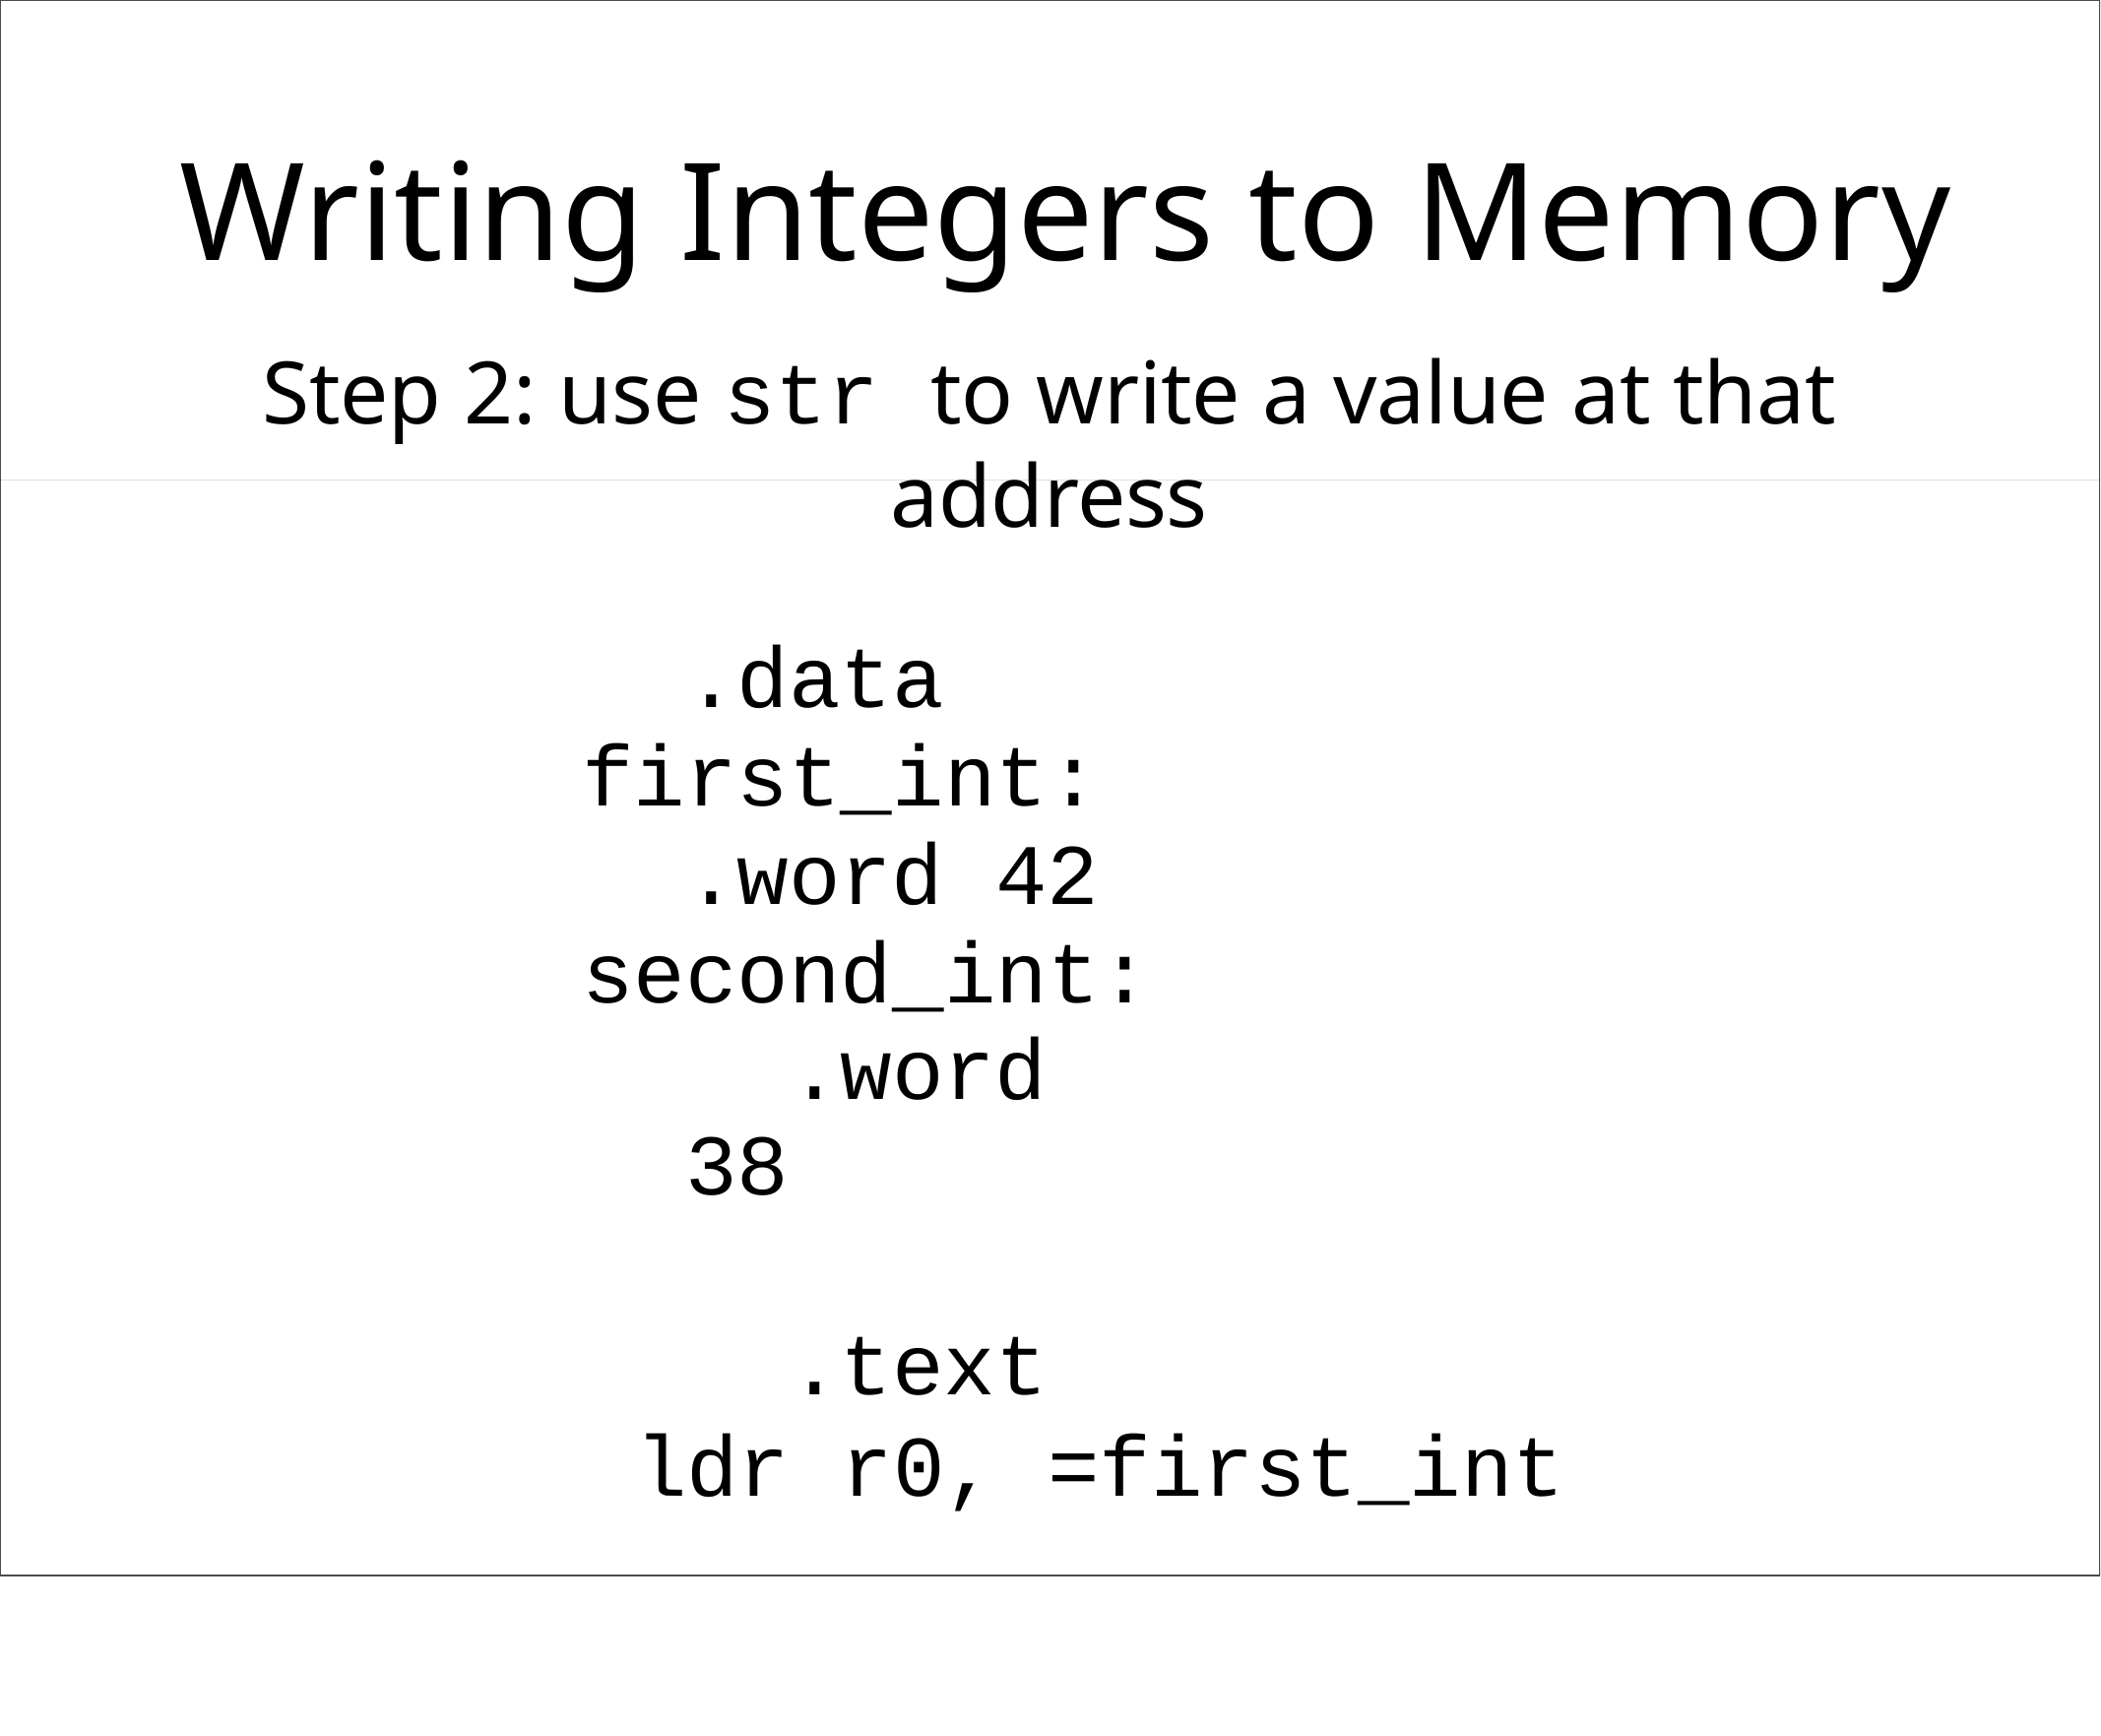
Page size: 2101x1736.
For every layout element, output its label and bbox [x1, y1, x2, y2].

text_box [0, 0, 2101, 1578]
